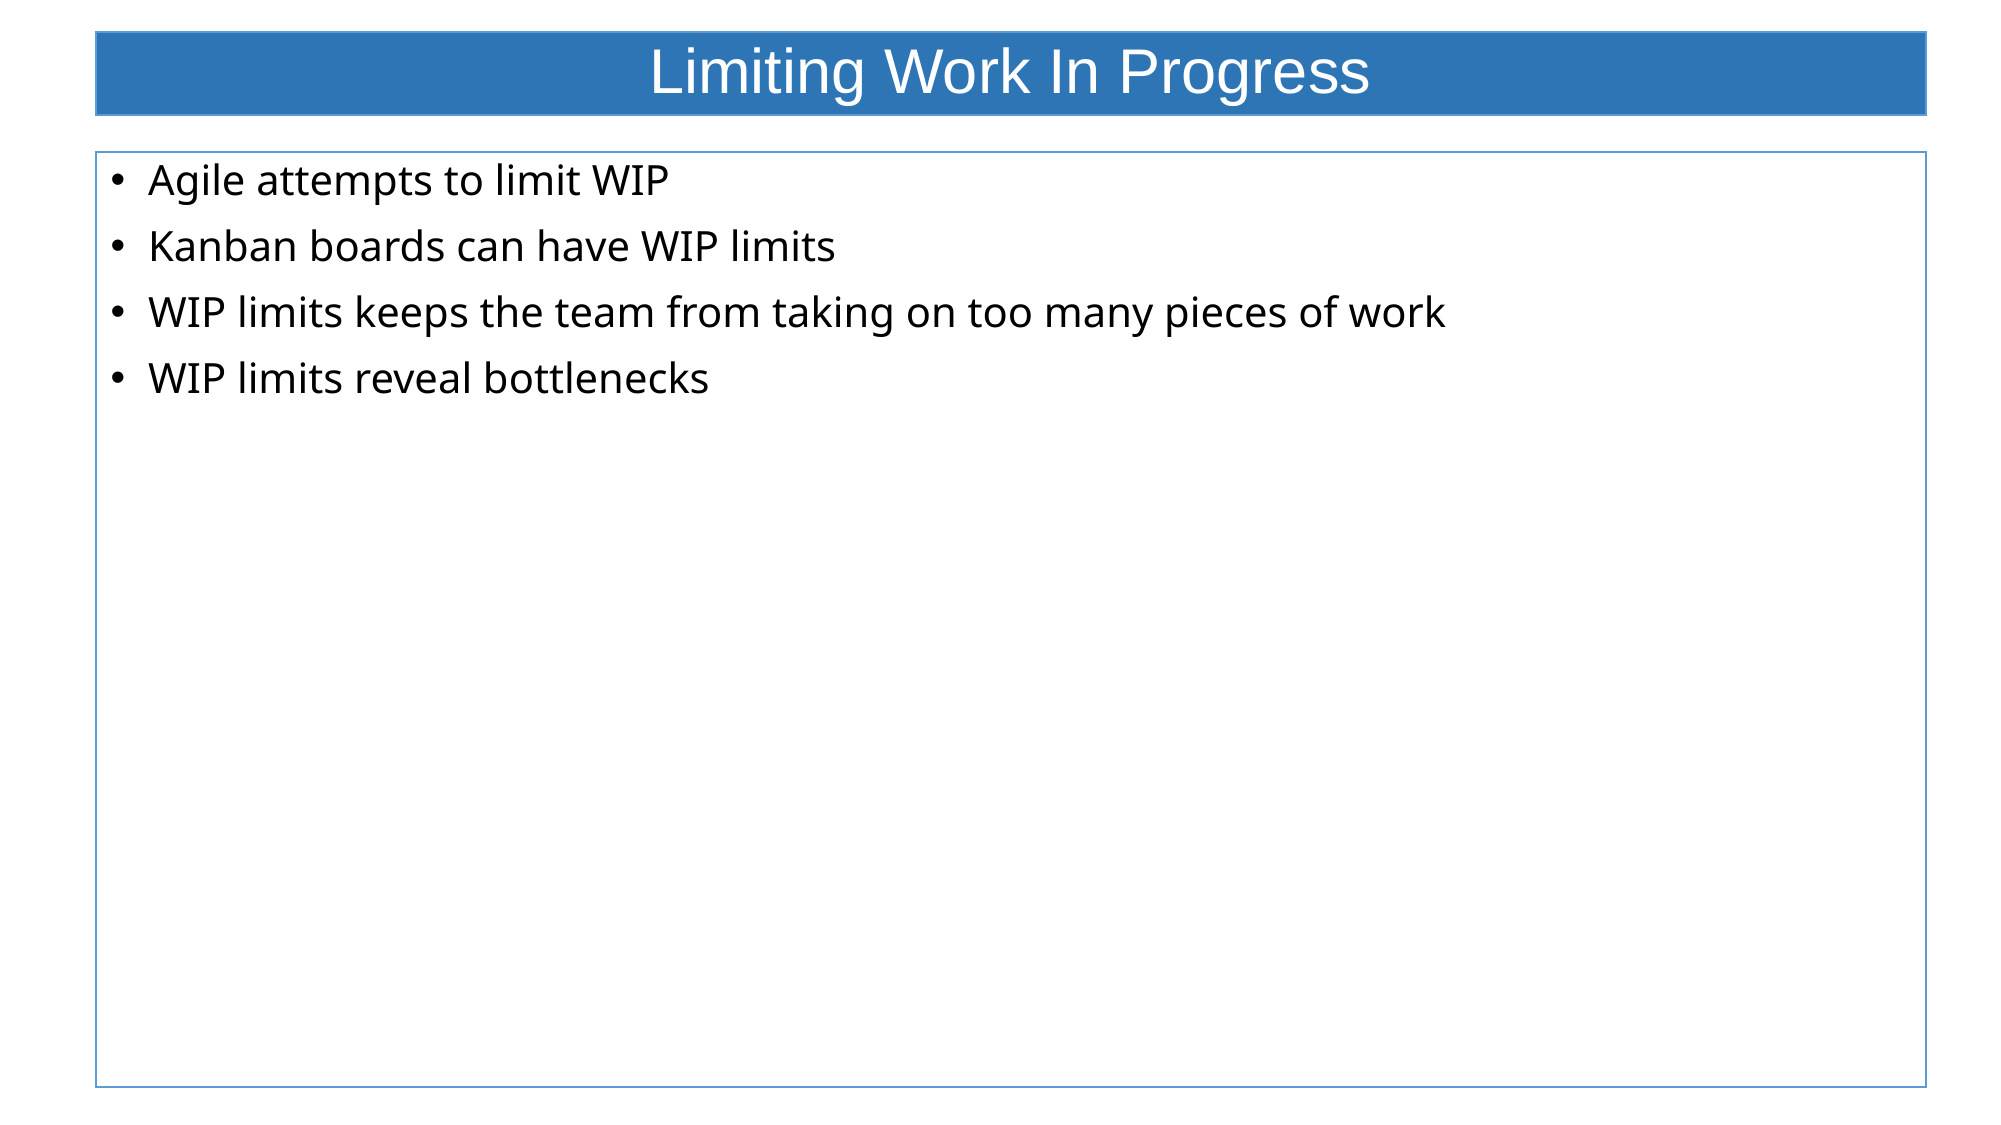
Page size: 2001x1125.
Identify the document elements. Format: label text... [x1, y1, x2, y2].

title Limiting Work In Progress [95, 31, 1927, 116]
list Agile attempts to limit WIP Kanban boards can have WIP limits WIP limits keeps the team from taking on too many pieces of work WIP limits reveal bottlenecks [95, 151, 1927, 1088]
